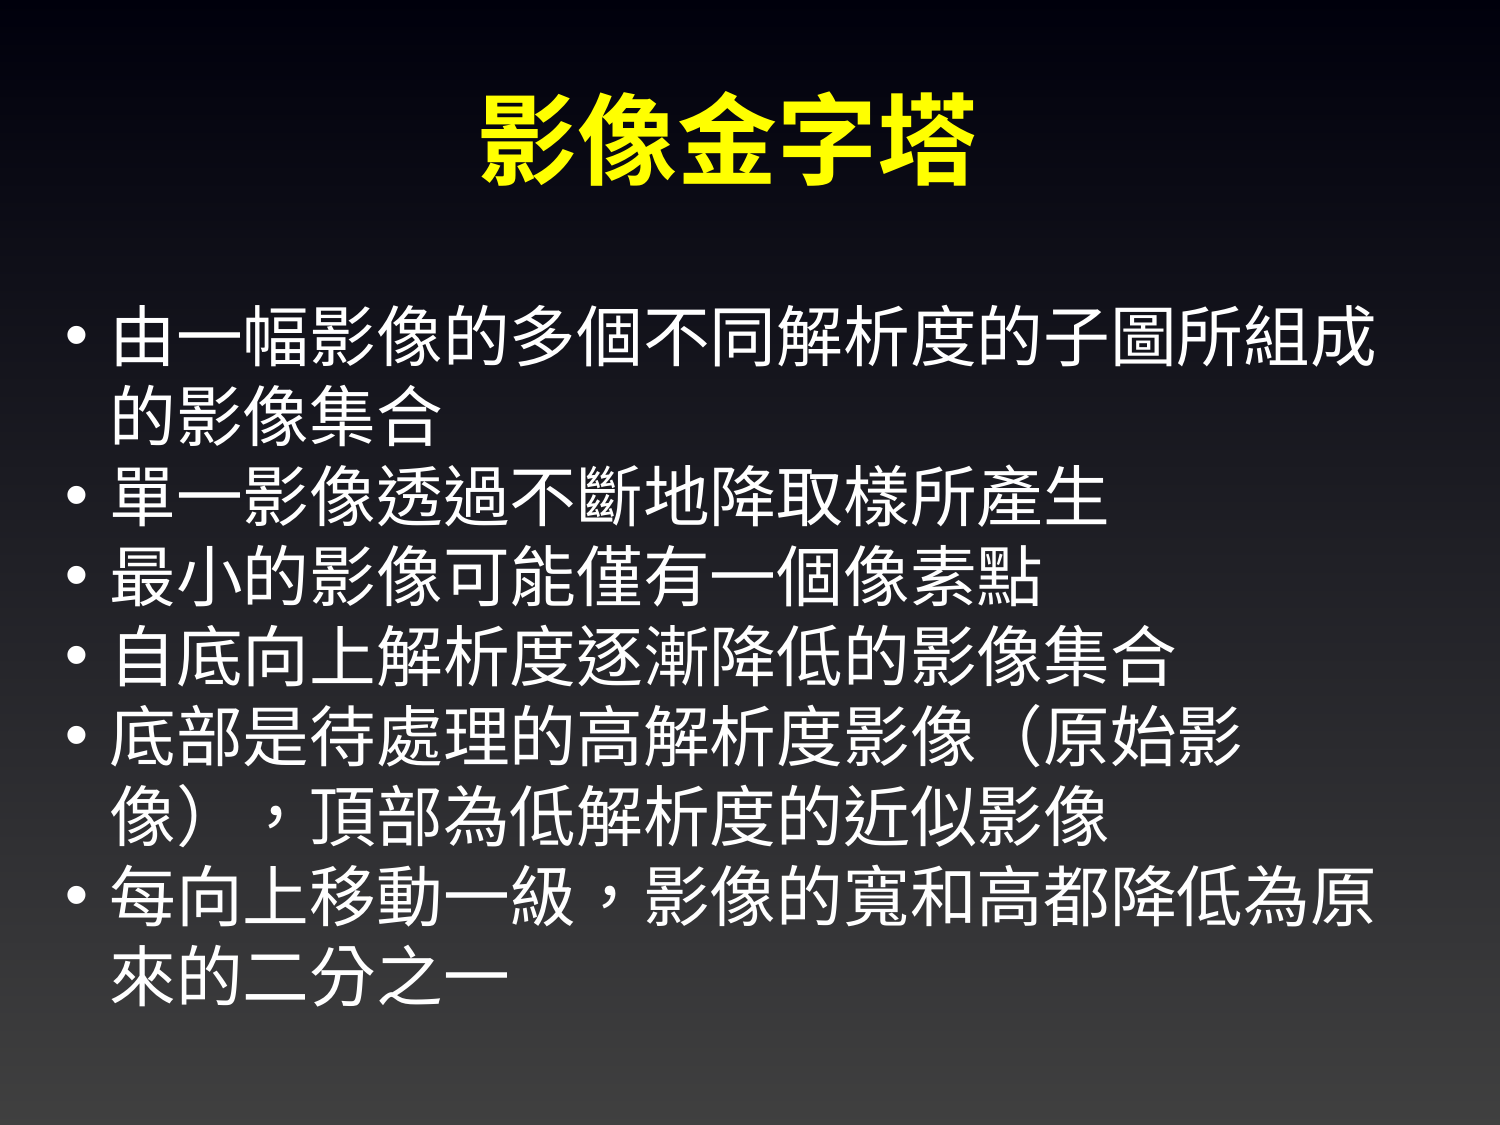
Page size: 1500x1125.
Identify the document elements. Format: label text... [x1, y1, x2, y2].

text_box 由一幅影像的多個不同解析度的子圖所組成的影像集合 單一影像透過不斷地降取樣所產生 最小的影像可能僅有一個像素點 自底向上解析度逐漸降低的影像集合 底部是待處理的高解析度影像（原始影像），頂部為低解析度的近似影像 每向上移動一級，影像的寬和高都降低為原來的二分之一 [50, 287, 1450, 1022]
text_box 影像金字塔 [462, 49, 1500, 213]
